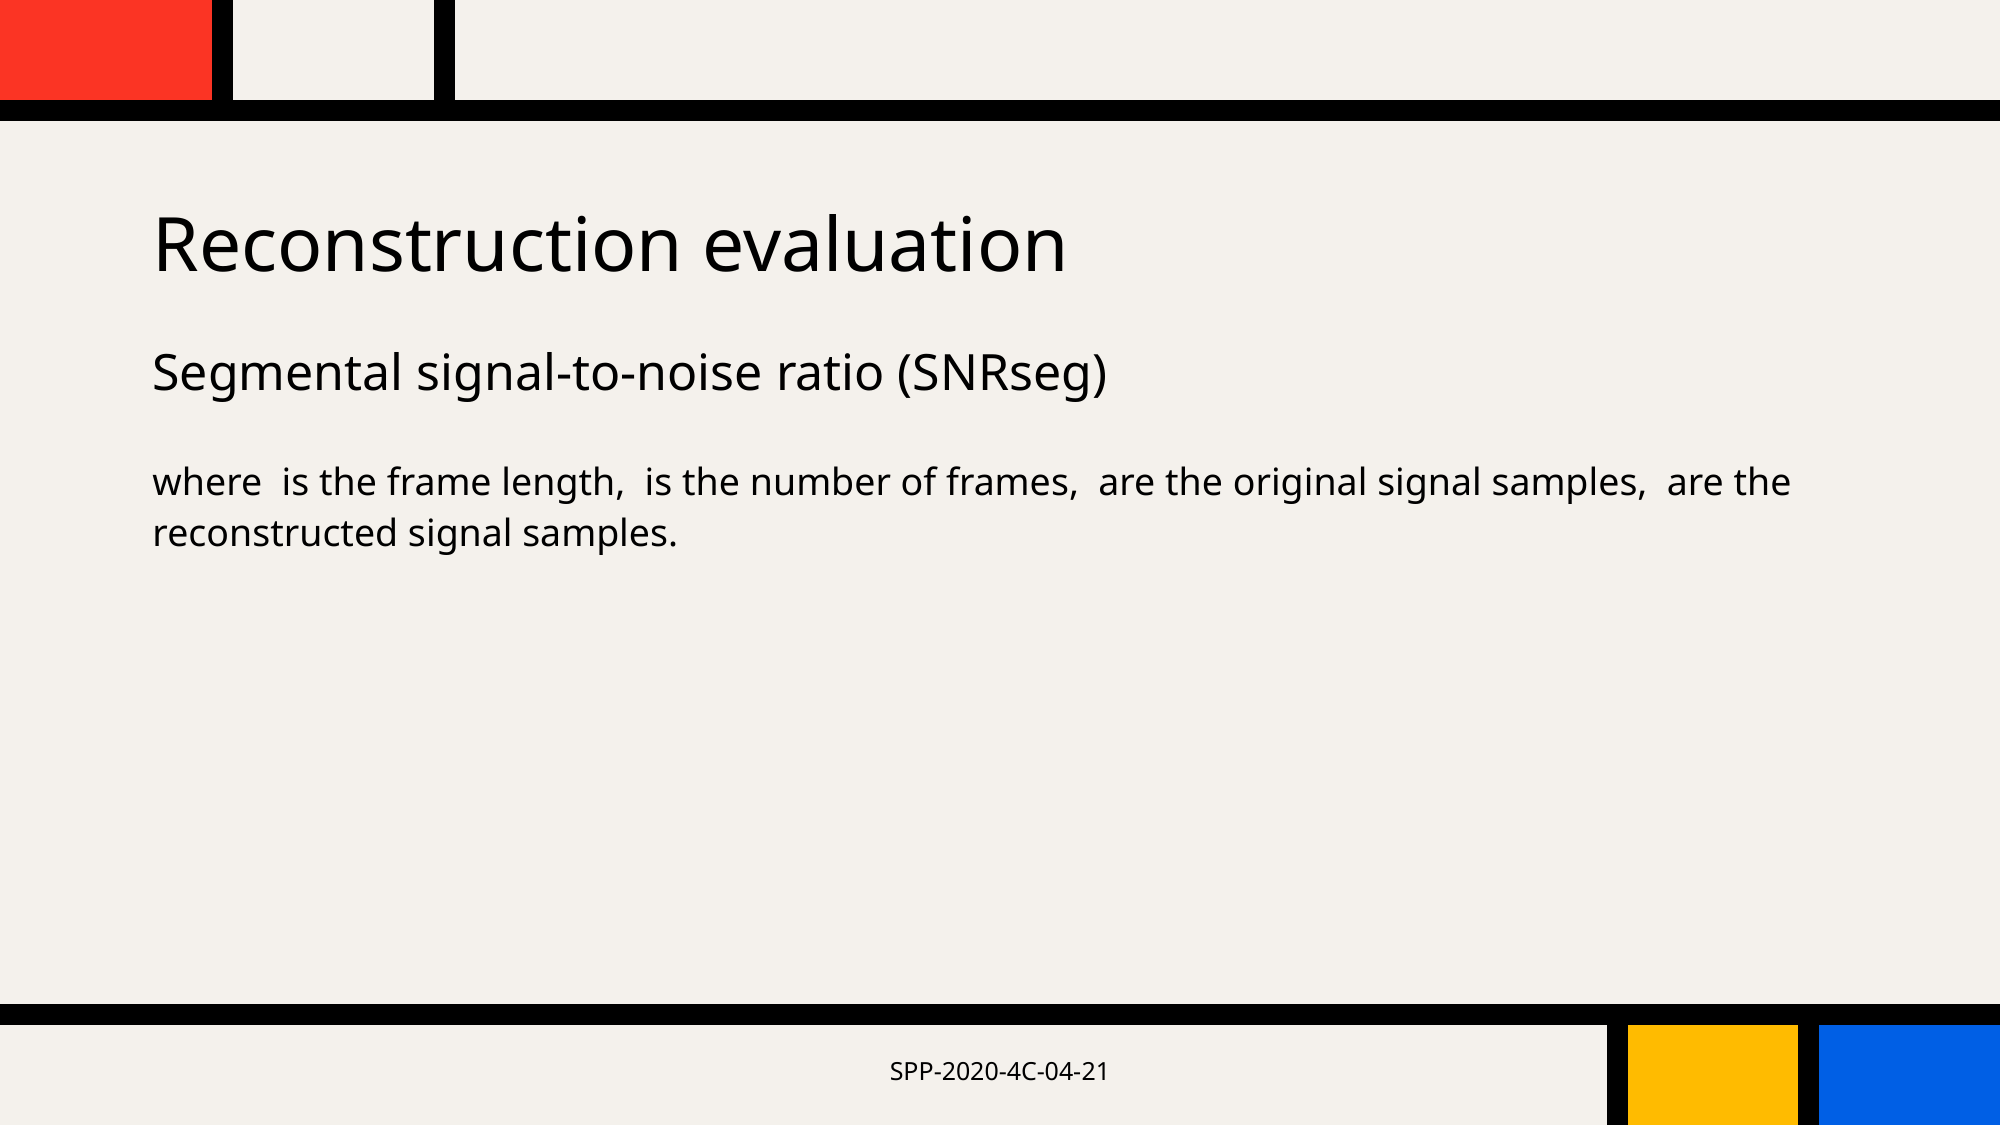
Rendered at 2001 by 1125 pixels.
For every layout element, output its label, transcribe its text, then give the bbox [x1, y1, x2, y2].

title Reconstruction evaluation [137, 138, 1863, 356]
text_box [0, 0, 212, 100]
text_box [1628, 1025, 1798, 1125]
slide_number SPP-2020-4C-04-21 [712, 1042, 1288, 1103]
text_box [1819, 1025, 2000, 1125]
